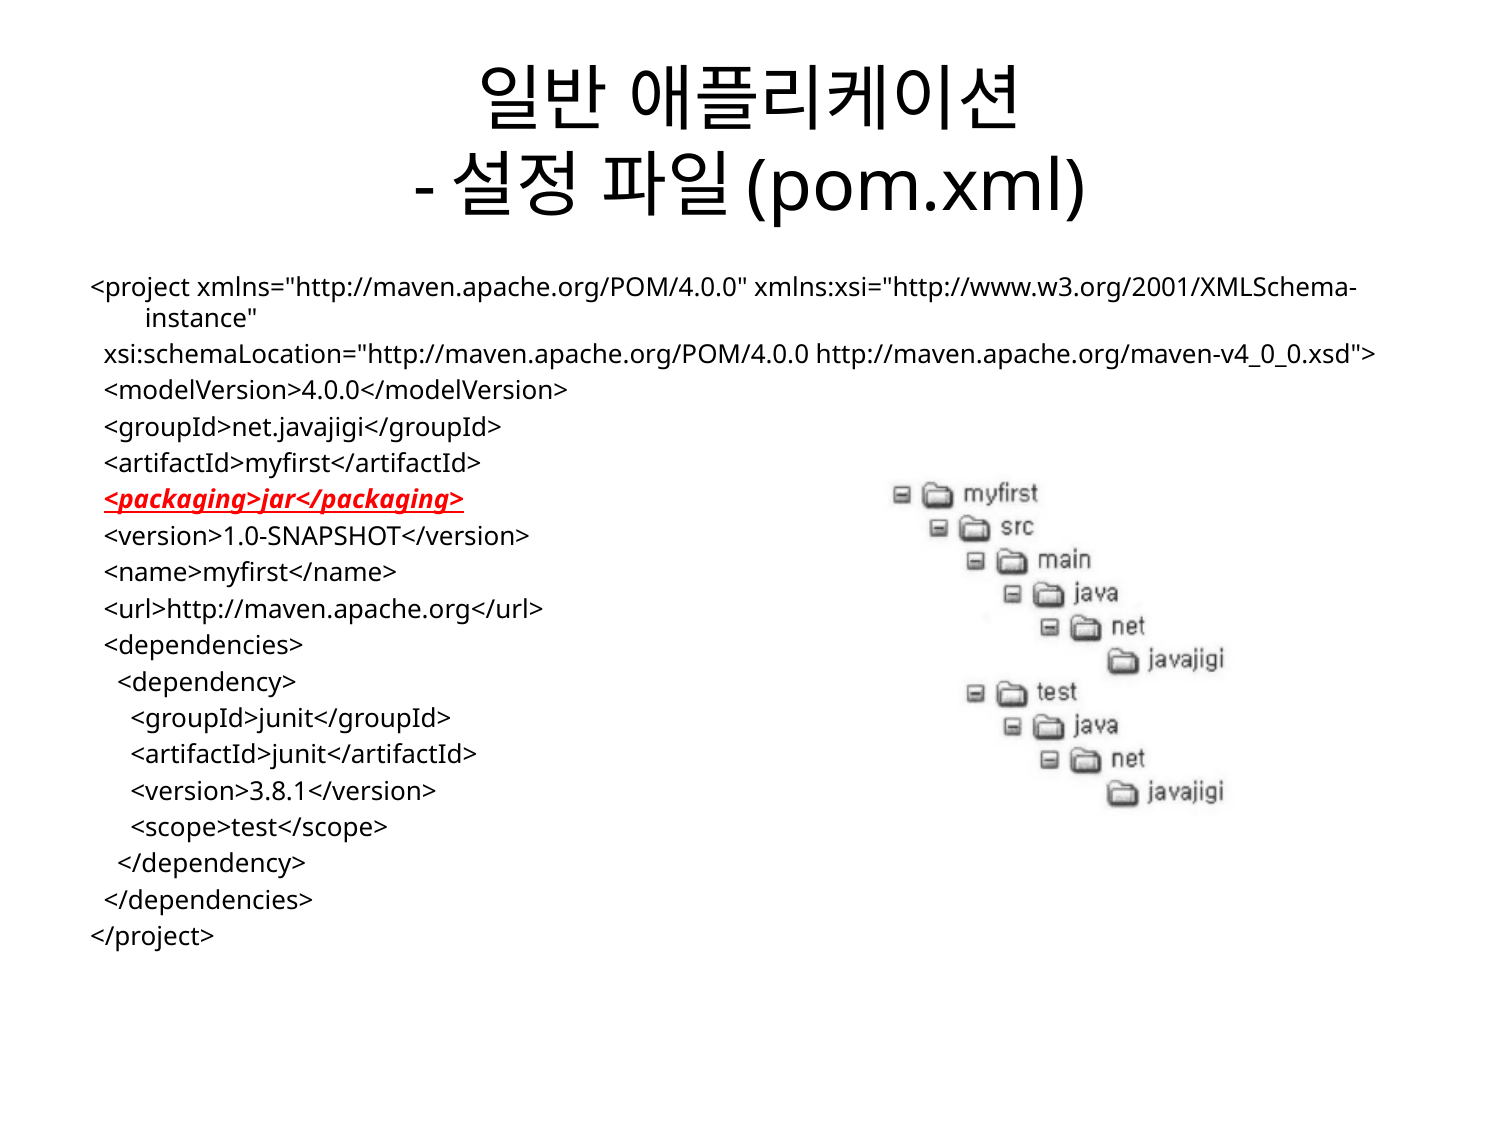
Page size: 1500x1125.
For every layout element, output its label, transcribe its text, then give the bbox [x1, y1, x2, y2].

picture [878, 468, 1251, 821]
list <project xmlns="http://maven.apache.org/POM/4.0.0" xmlns:xsi="http://www.w3.org/2001/XMLSchema-instance" xsi:schemaLocation="http://maven.apache.org/POM/4.0.0 http://maven.apache.org/maven-v4_0_0.xsd"> <modelVersion>4.0.0</modelVersion> <groupId>net.javajigi</groupId> <artifactId>myfirst</artifactId> <packaging>jar</packaging> <version>1.0-SNAPSHOT</version> <name>myfirst</name> <url>http://maven.apache.org</url> <dependencies> <dependency> <groupId>junit</groupId> <artifactId>junit</artifactId> <version>3.8.1</version> <scope>test</scope> </dependency> </dependencies> </project> [75, 262, 1425, 1005]
title 일반 애플리케이션 -설정 파일(pom.xml) [75, 45, 1425, 233]
